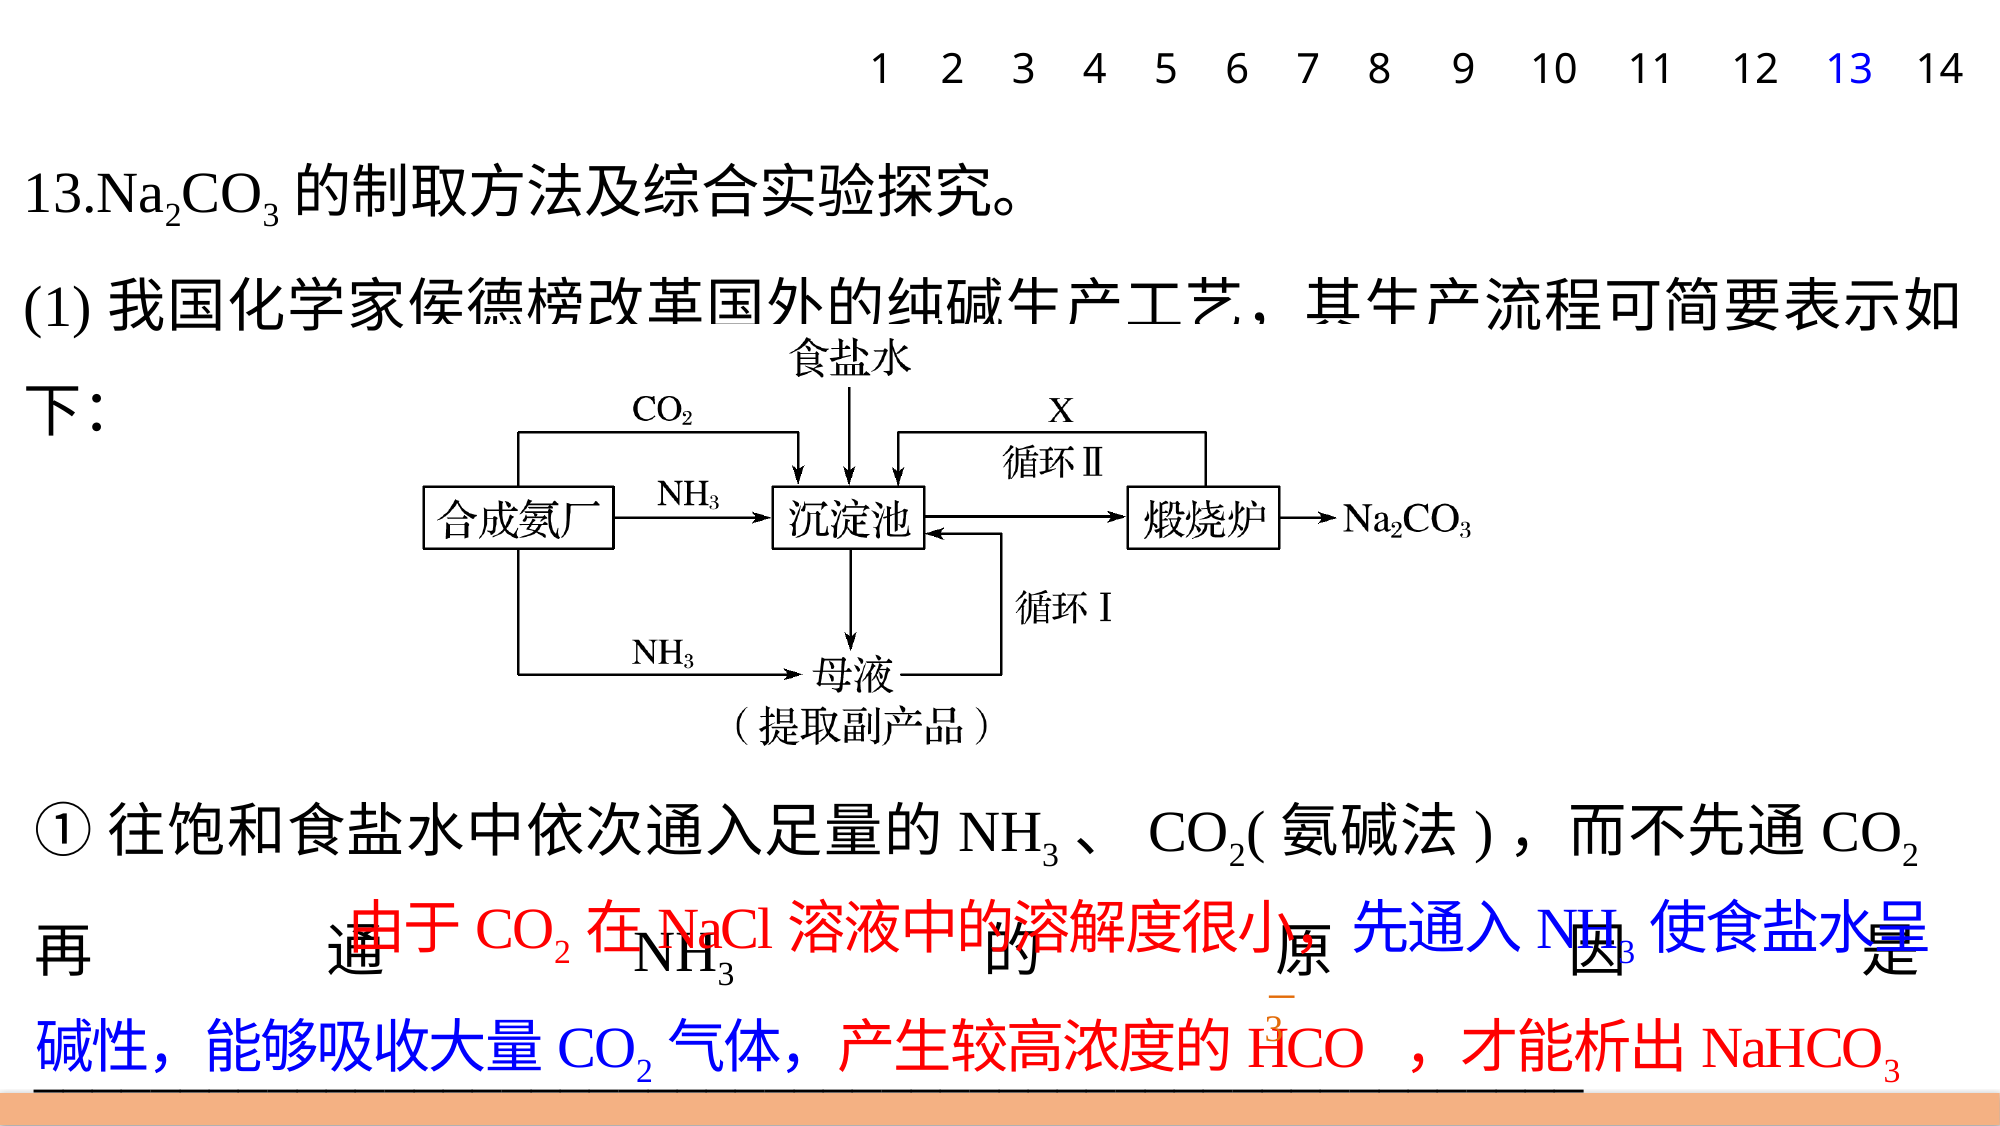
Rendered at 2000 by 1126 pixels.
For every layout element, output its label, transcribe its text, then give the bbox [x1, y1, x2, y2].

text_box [1264, 965, 1329, 1068]
text_box 13 [1811, 19, 1894, 114]
text_box [0, 1092, 2000, 1126]
text_box 由于CO2在NaCl溶液中的溶解度很小，先通入NH3使食盐水呈碱性，能够吸收大量CO2气体，产生较高浓度的HCO ，才能析出NaHCO3晶体 [20, 843, 1948, 1092]
text_box 11 [1610, 19, 1696, 114]
text_box 4 [1067, 19, 1127, 114]
text_box 2 [925, 19, 985, 114]
text_box 9 [1423, 19, 1496, 114]
text_box 7 [1281, 19, 1341, 114]
text_box 10 [1507, 19, 1599, 114]
text_box 14 [1905, 19, 1984, 114]
text_box 8 [1352, 19, 1412, 114]
text_box 6 [1210, 19, 1270, 114]
text_box ①往饱和食盐水中依次通入足量的NH3、CO2(氨碱法)，而不先通CO2再通NH3的原因是_____________________________________________________ _________________________________________________________________。 [19, 746, 1948, 1092]
text_box 5 [1139, 19, 1199, 114]
text_box 13.Na2CO3的制取方法及综合实验探究。 (1)我国化学家侯德榜改革国外的纯碱生产工艺，其生产流程可简要表示如下： [9, 106, 1977, 451]
text_box 1 [854, 19, 914, 114]
text_box 3 [996, 19, 1056, 114]
picture [410, 324, 1480, 759]
text_box 12 [1707, 19, 1800, 114]
